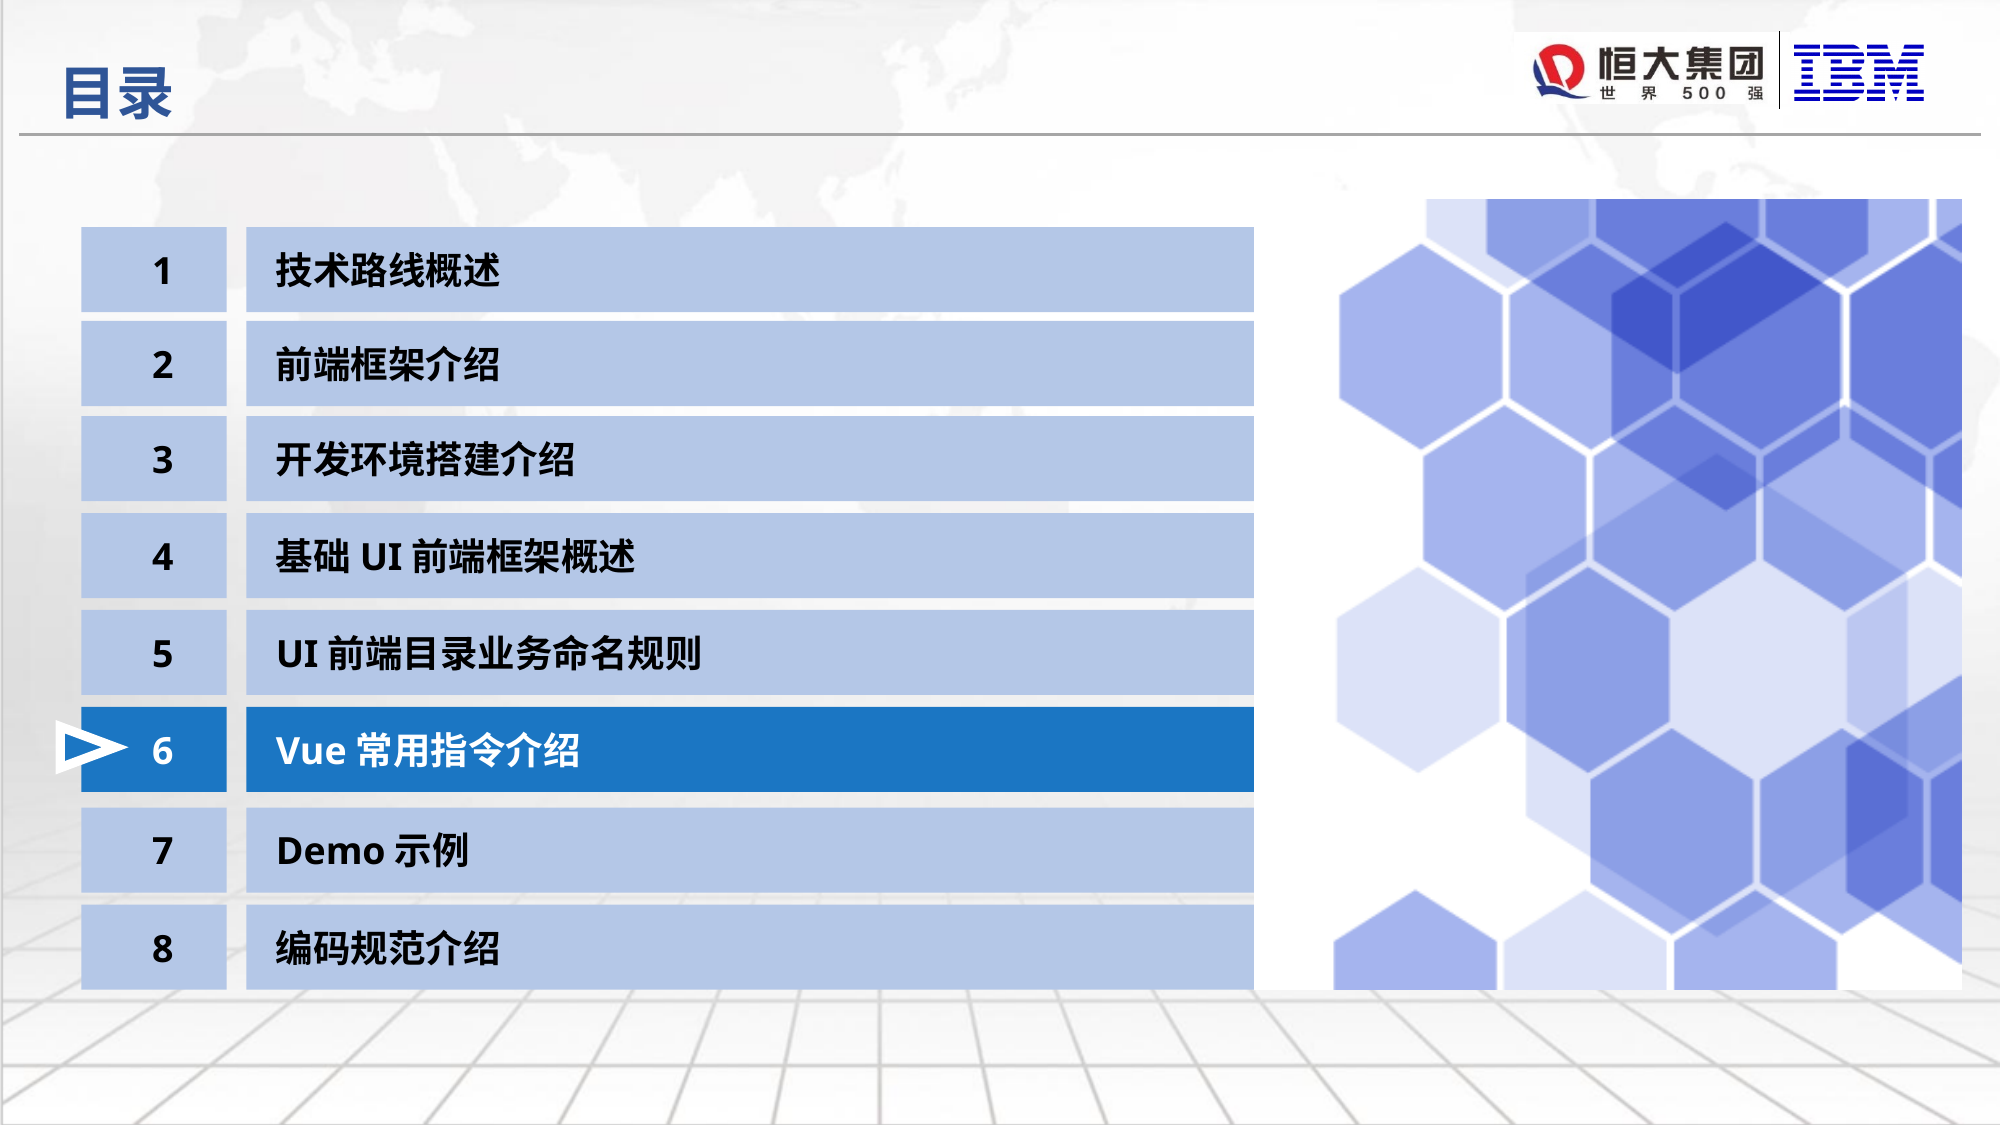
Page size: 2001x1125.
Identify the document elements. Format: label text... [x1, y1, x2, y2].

text_box 编码规范介绍 [246, 904, 1254, 990]
text_box 2 [81, 320, 227, 407]
text_box 开发环境搭建介绍 [246, 416, 1254, 502]
text_box 6 [81, 706, 227, 792]
title 目录 [43, 19, 1949, 173]
text_box 4 [81, 513, 227, 599]
text_box 基础UI前端框架概述 [246, 513, 1254, 599]
text_box UI前端目录业务命名规则 [246, 609, 1254, 695]
picture [0, 0, 2000, 1125]
text_box 技术路线概述 [246, 227, 1254, 313]
text_box 5 [81, 609, 227, 695]
text_box [60, 726, 116, 768]
text_box Demo示例 [246, 807, 1254, 893]
text_box 前端框架介绍 [246, 320, 1254, 407]
text_box Vue常用指令介绍 [246, 706, 1254, 792]
text_box 1 [81, 227, 227, 313]
text_box 3 [81, 416, 227, 502]
text_box 7 [81, 807, 227, 893]
text_box 8 [81, 904, 227, 990]
